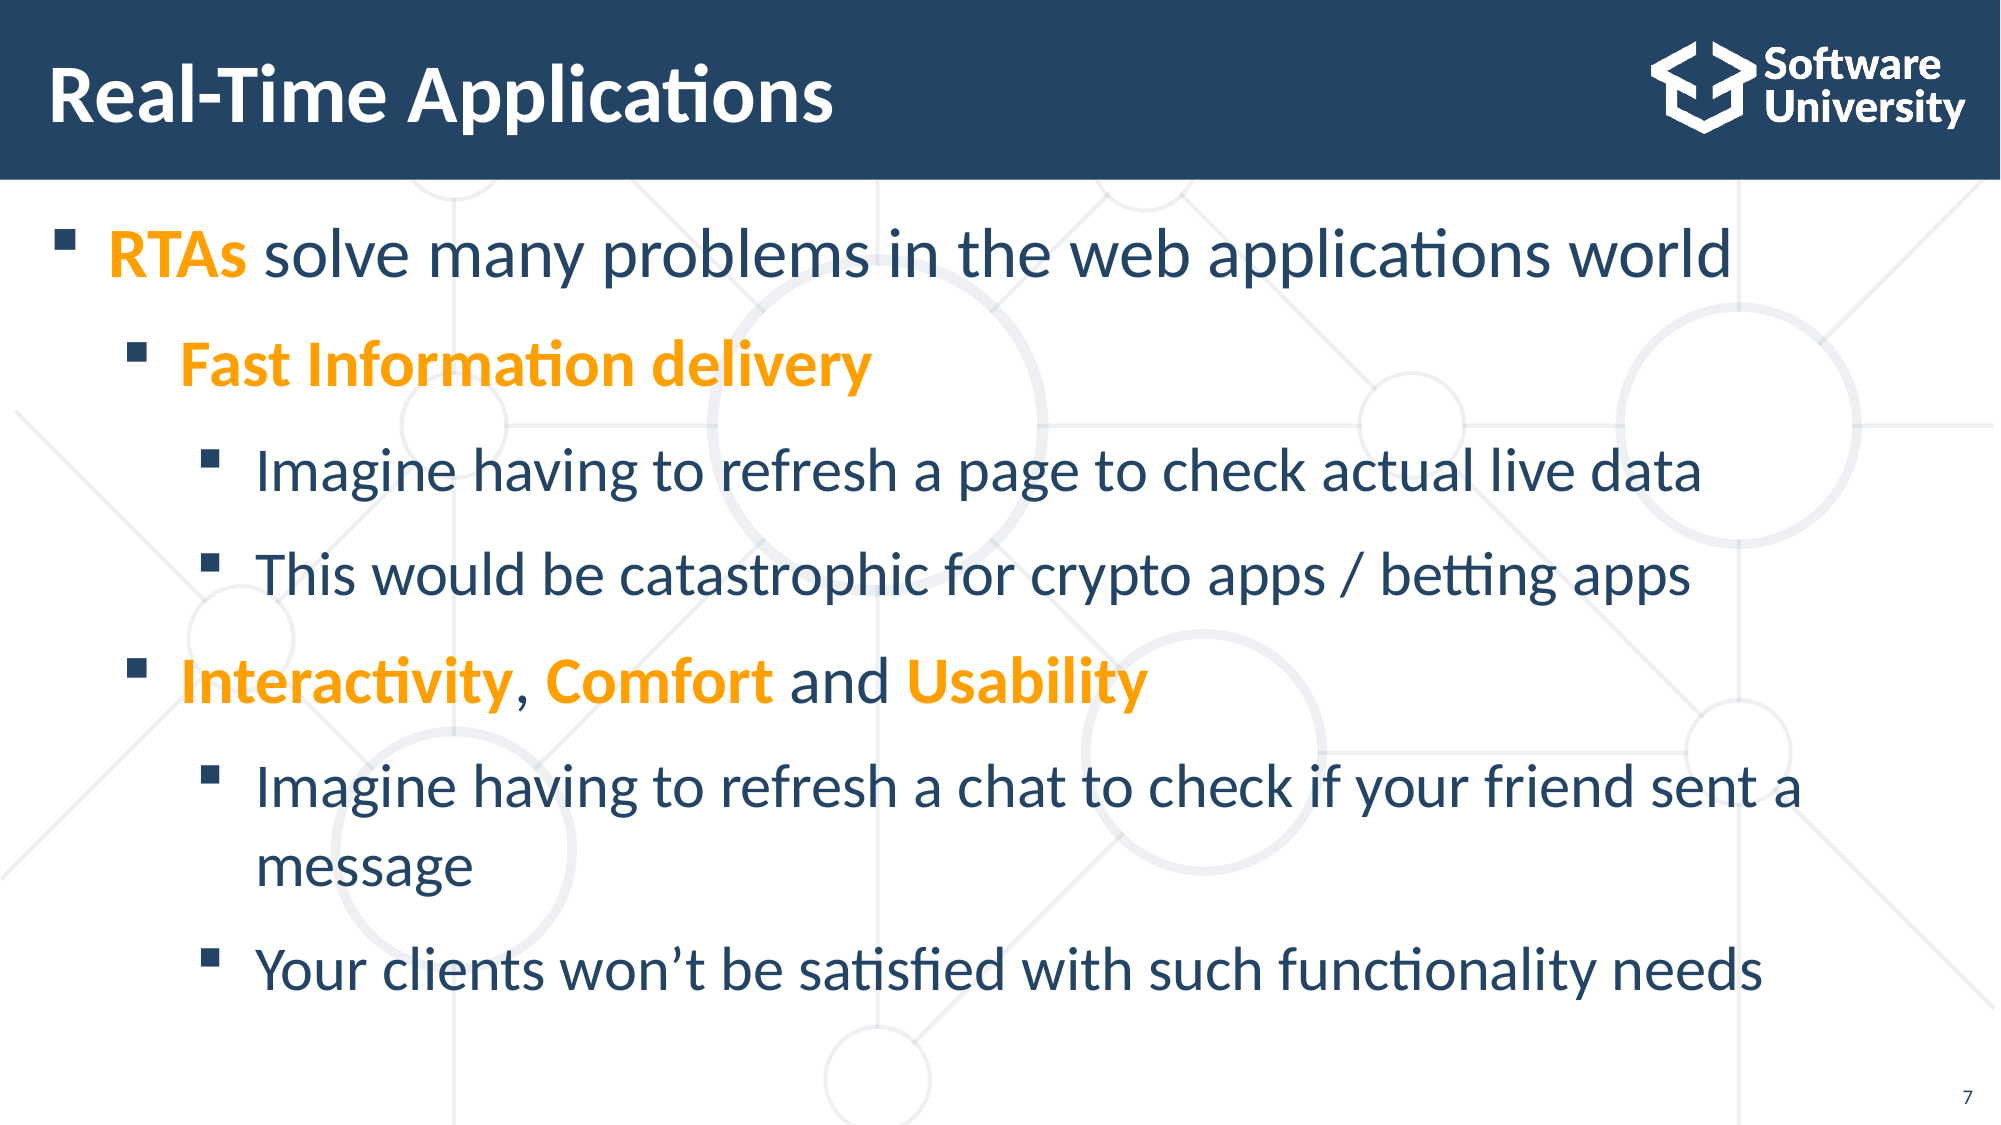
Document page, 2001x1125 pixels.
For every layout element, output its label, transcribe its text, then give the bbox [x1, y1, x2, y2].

slide_number 7 [1927, 1067, 1989, 1117]
picture [1651, 41, 1966, 134]
list RTAs solve many problems in the web applications world Fast Information delivery Imagine having to refresh a page to check actual live data This would be catastrophic for crypto apps / betting apps Interactivity, Comfort and Usability Imagine having to refresh a chat to check if your friend sent a message Your clients won’t be satisfied with such functionality needs [31, 196, 1970, 1101]
title Real-Time Applications [31, 16, 1625, 162]
